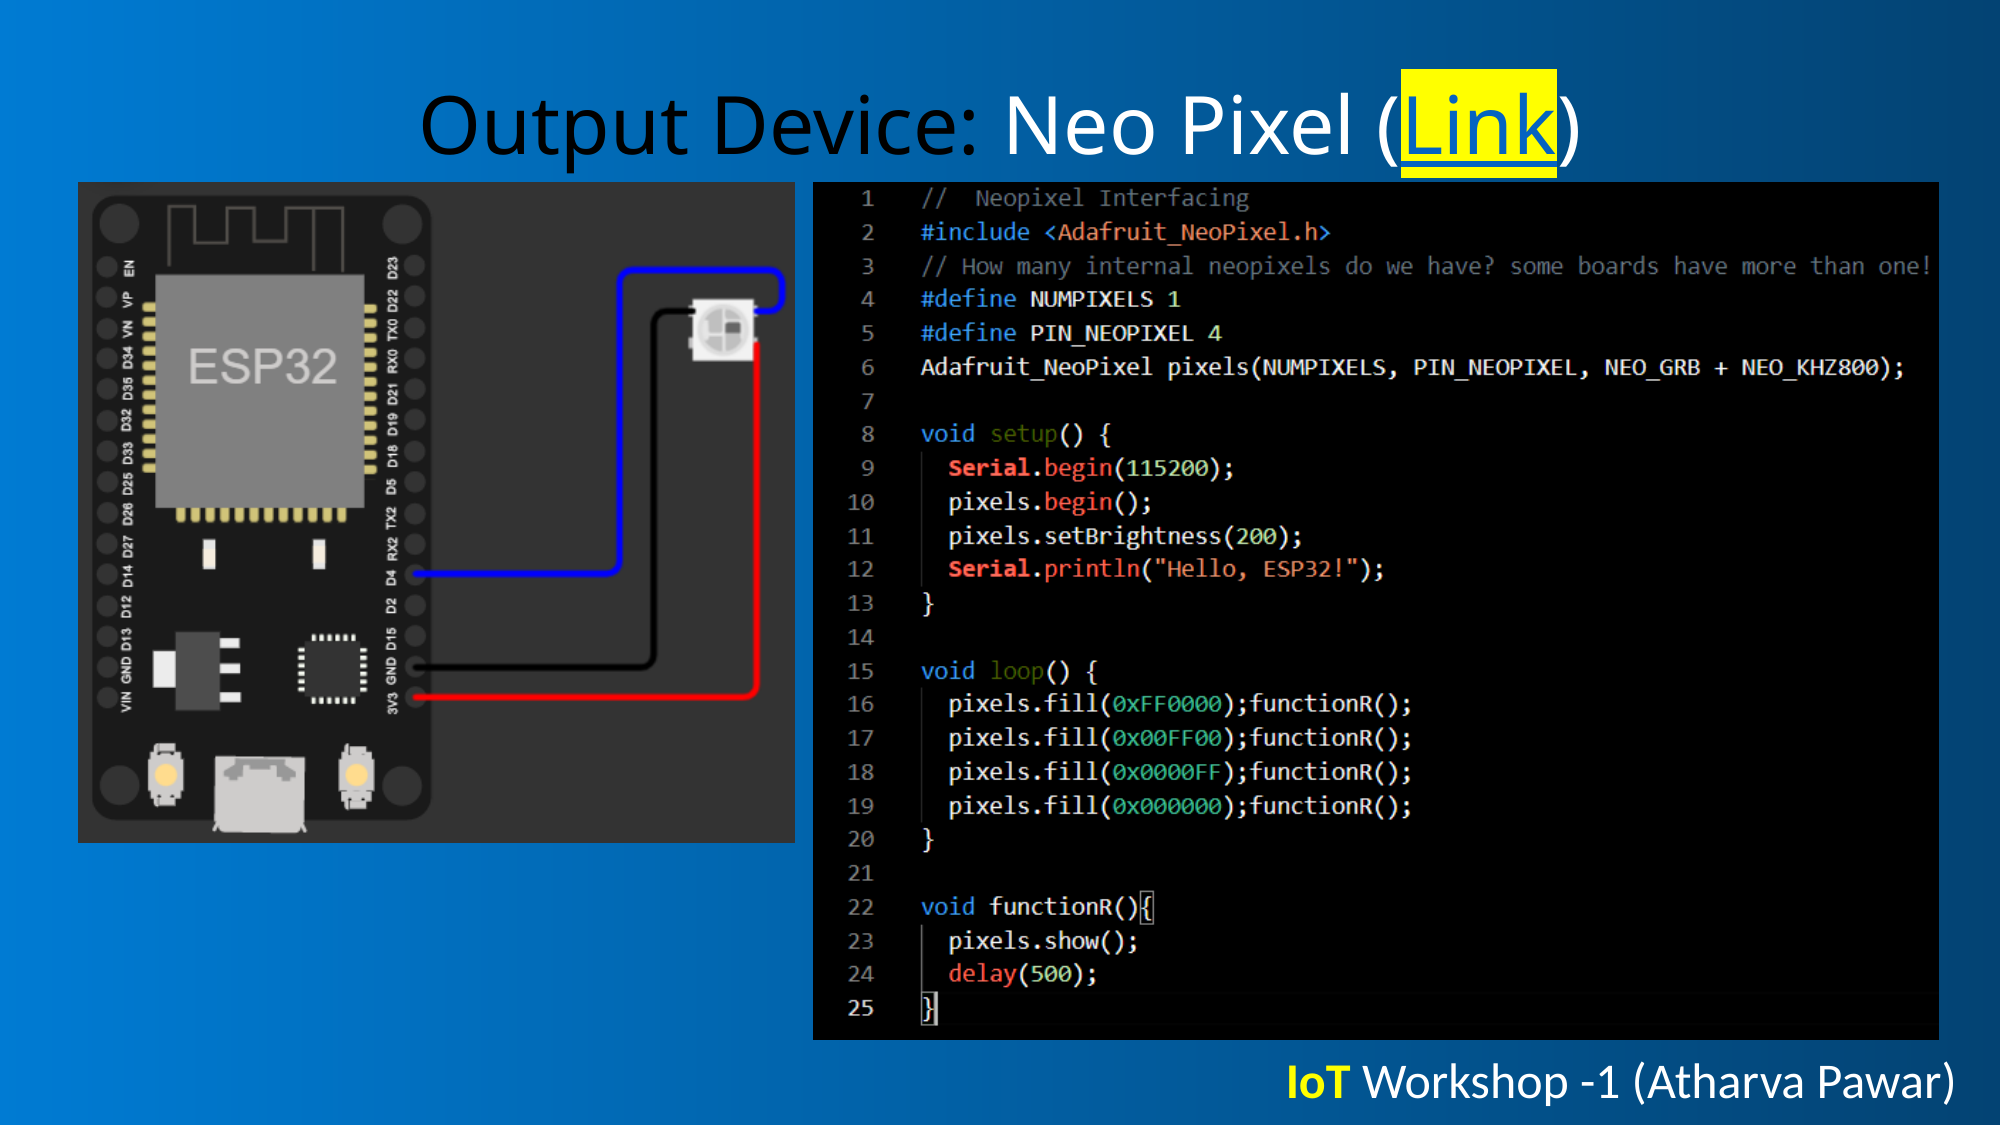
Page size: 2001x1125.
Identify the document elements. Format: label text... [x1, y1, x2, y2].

subtitle IoT Workshop -1 (Atharva Pawar) [1254, 1048, 1988, 1125]
title Output Device: Neo Pixel (Link) [249, 67, 1750, 183]
picture [813, 182, 1939, 1041]
picture [78, 182, 795, 843]
